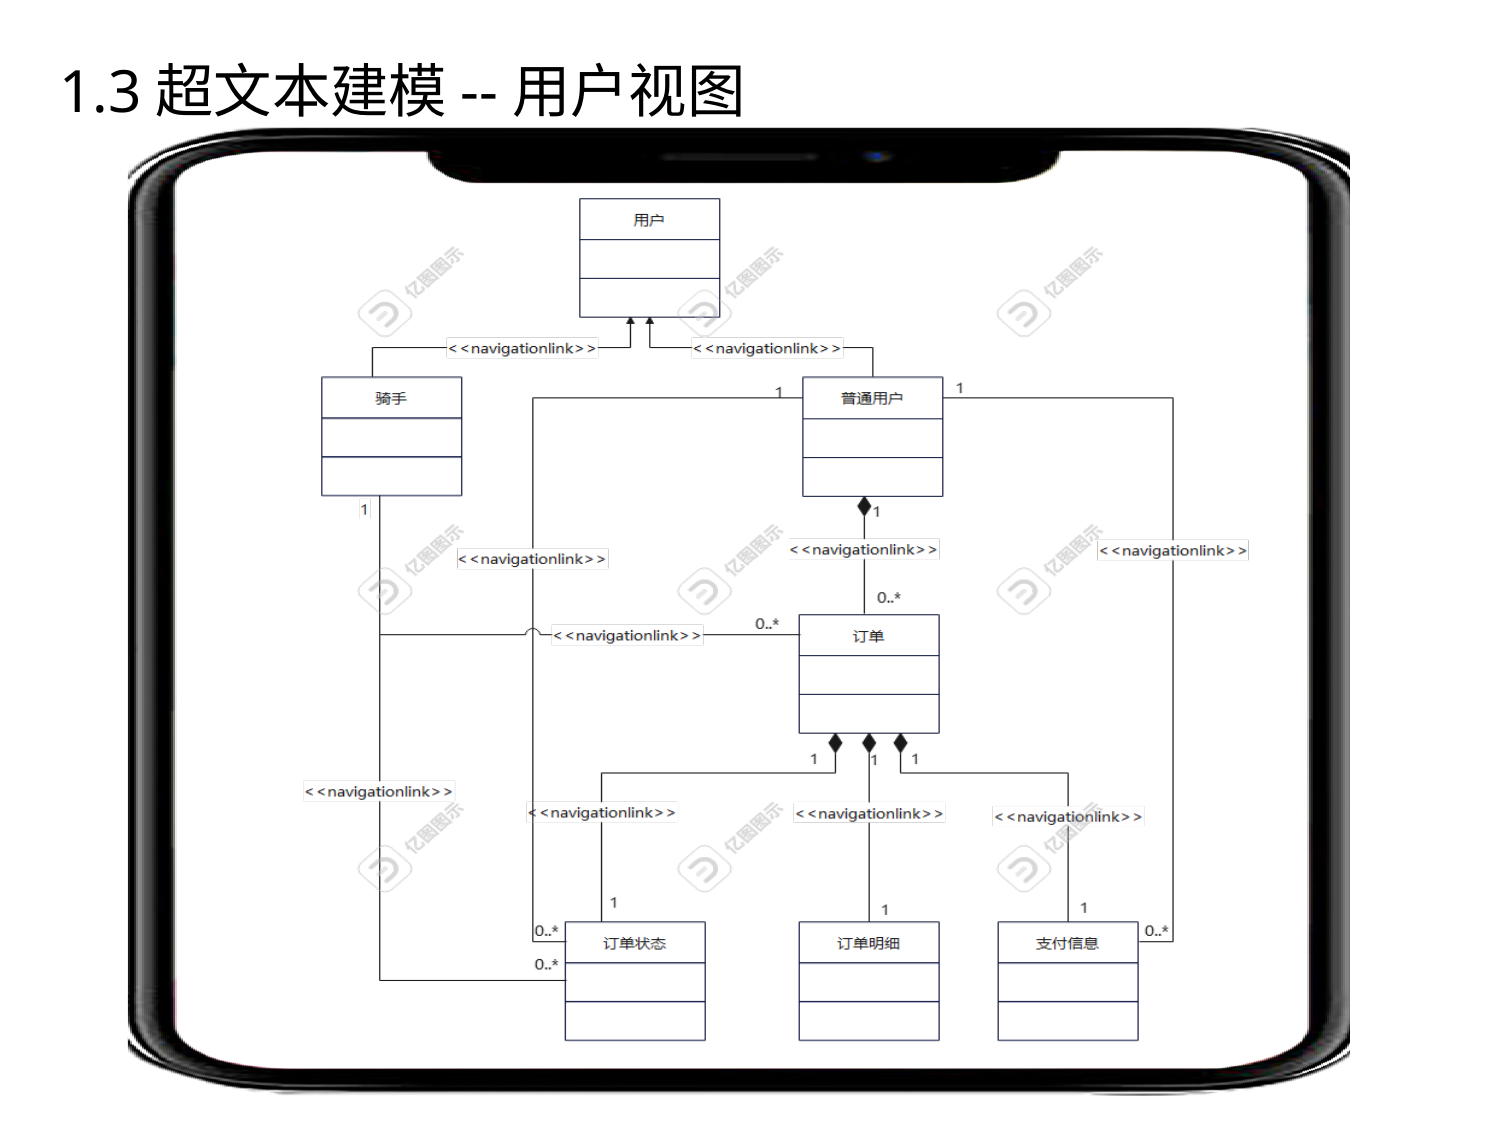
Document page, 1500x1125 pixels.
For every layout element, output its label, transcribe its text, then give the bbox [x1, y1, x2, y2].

picture [127, 114, 1351, 1106]
text_box 1.3超文本建模--用户视图 [44, 46, 760, 132]
